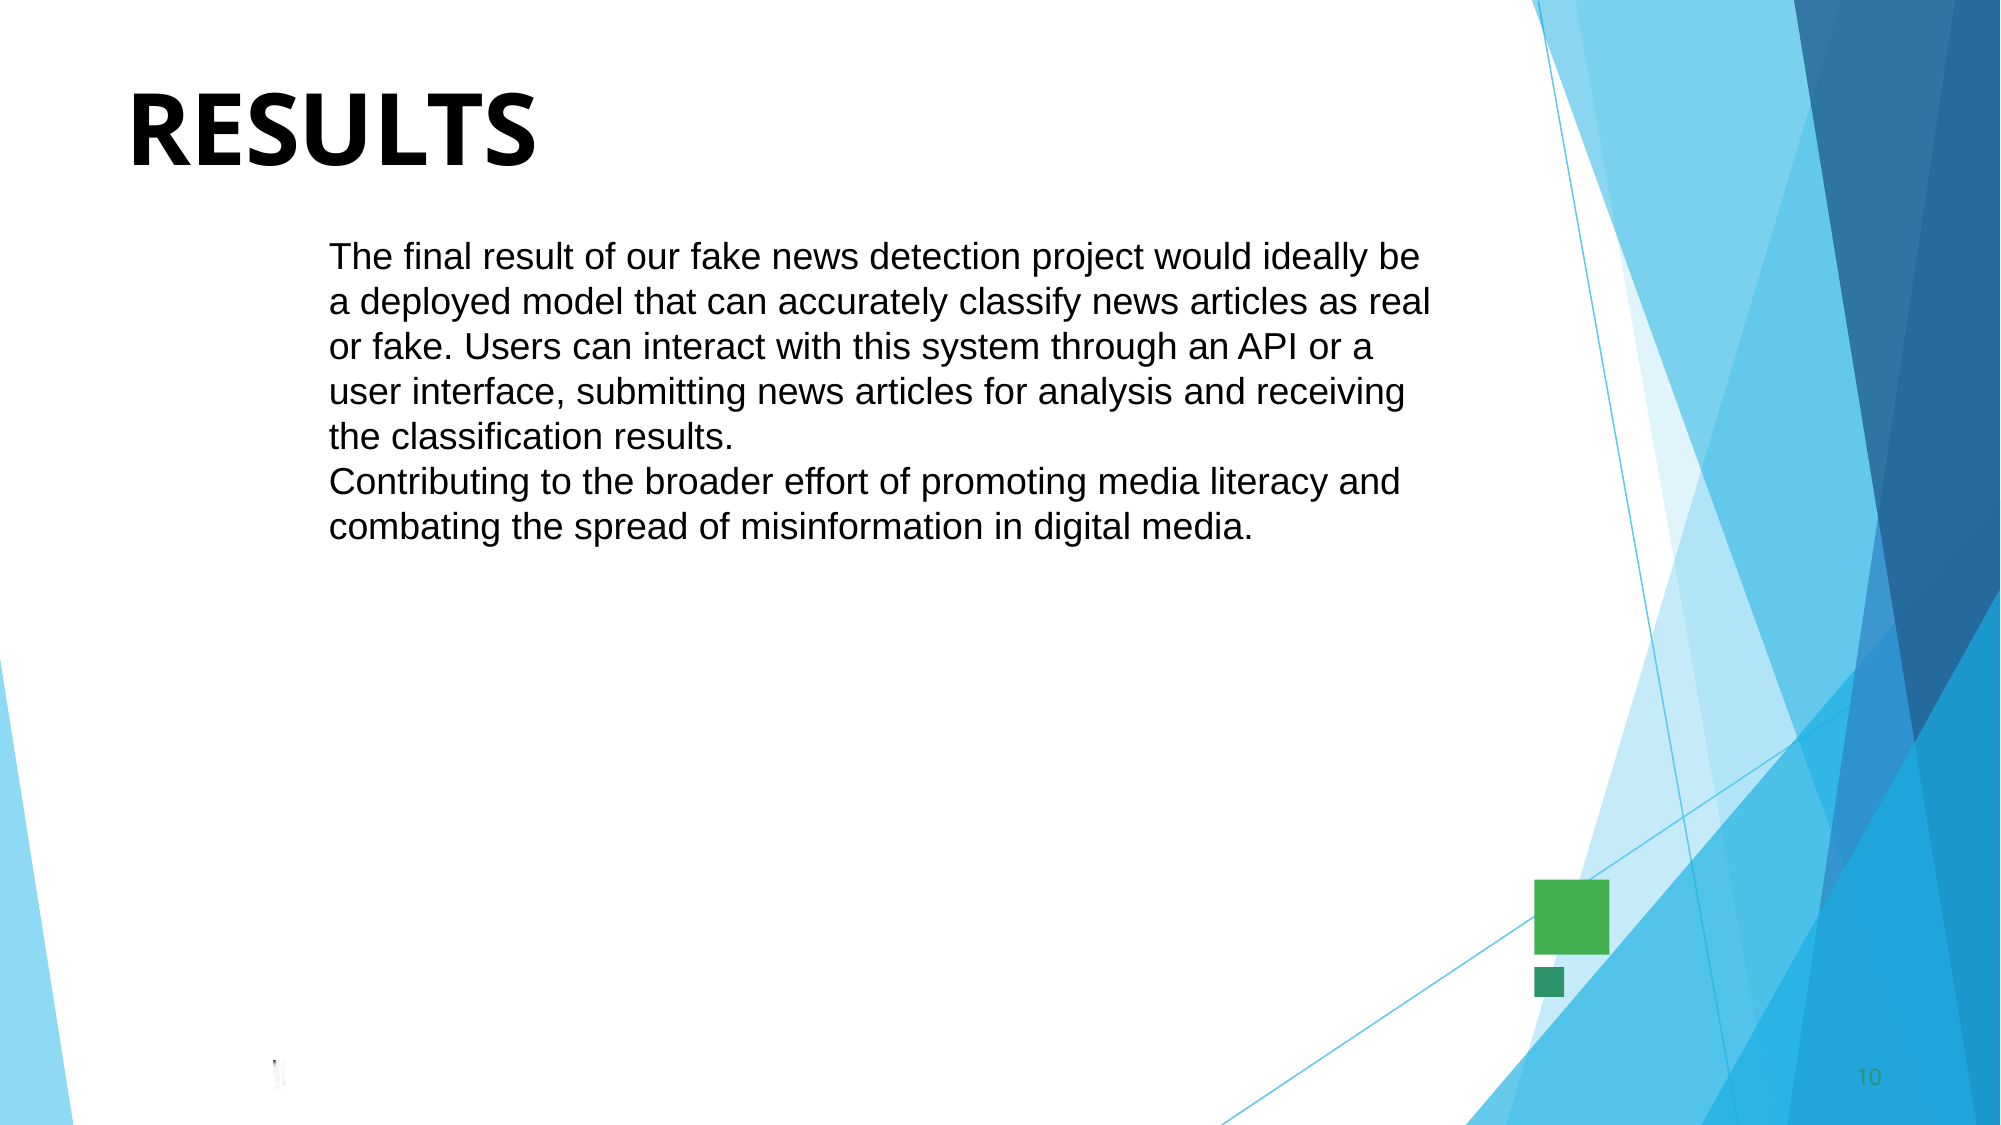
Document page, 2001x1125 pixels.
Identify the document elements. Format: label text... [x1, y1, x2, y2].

slide_number 10 [1849, 1061, 1890, 1125]
title RESULTS [91, 63, 1694, 254]
picture [273, 1060, 287, 1091]
text_box The final result of our fake news detection project would ideally be a deployed model that can accurately classify news articles as real or fake. Users can interact with this system through an API or a user interface, submitting news articles for analysis and receiving the classification results. Contributing to the broader effort of promoting media literacy and combating the spread of misinformation in digital media. [313, 224, 1450, 555]
text_box [1534, 879, 1610, 955]
text_box [1534, 967, 1565, 997]
